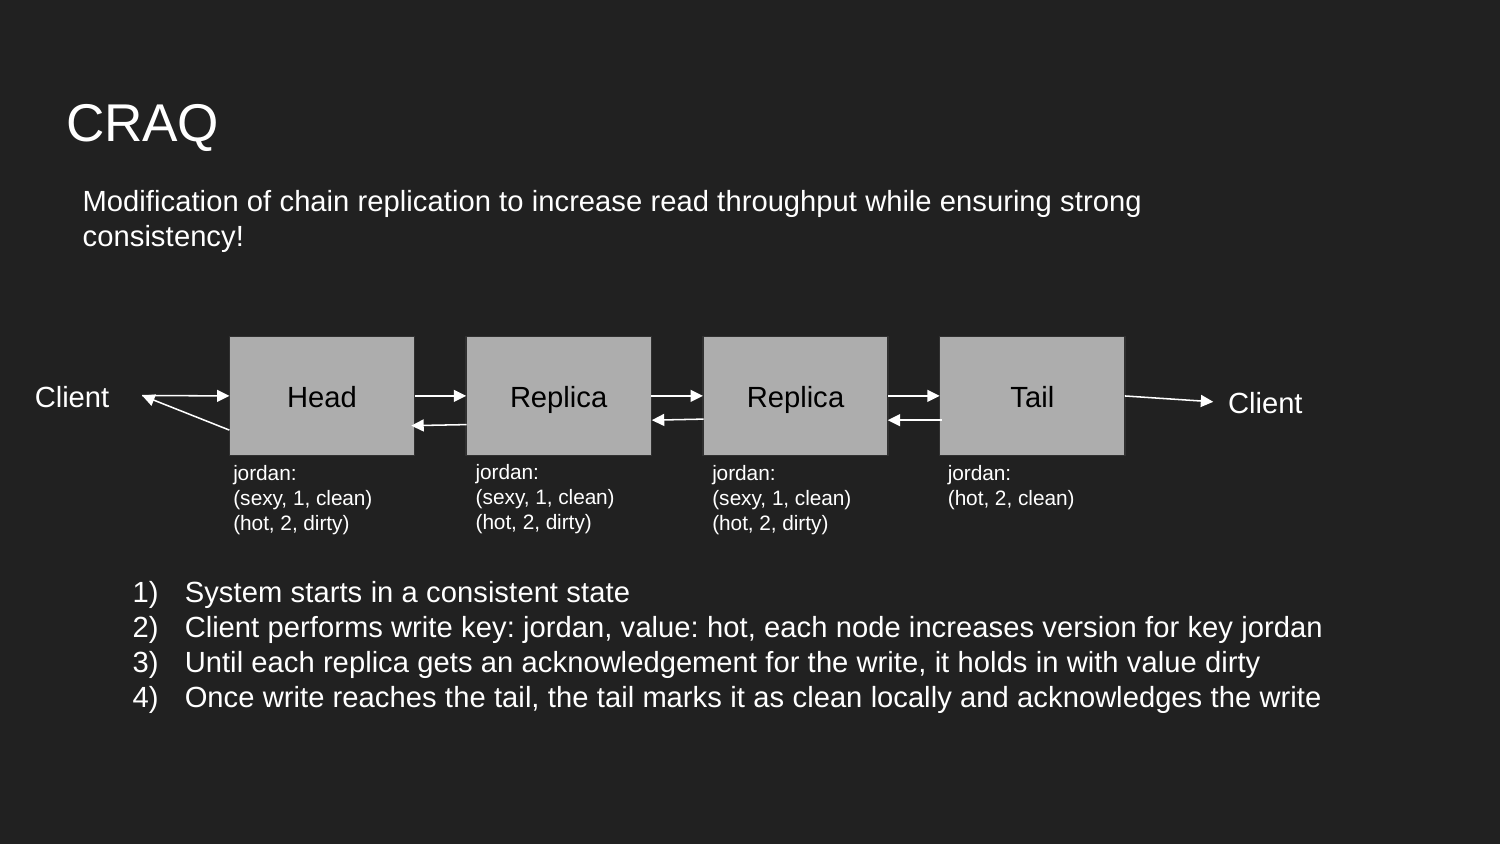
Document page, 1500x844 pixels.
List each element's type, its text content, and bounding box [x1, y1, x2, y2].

text_box Tail [939, 336, 1125, 444]
title CRAQ [51, 72, 1449, 167]
text_box jordan: (sexy, 1, clean) (hot, 2, dirty) [218, 444, 431, 550]
text_box Replica [466, 336, 652, 443]
text_box jordan: (sexy, 1, clean) (hot, 2, dirty) [460, 443, 673, 558]
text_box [1124, 395, 1214, 403]
text_box Client [1213, 369, 1336, 435]
text_box jordan: (hot, 2, clean) [933, 444, 1145, 525]
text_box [142, 395, 230, 431]
text_box Client [19, 363, 143, 428]
text_box jordan: (sexy, 1, clean) (hot, 2, dirty) [697, 444, 910, 550]
text_box System starts in a consistent state Client performs write key: jordan, value: hot, each node increases version for key jordan Until each replica gets an acknowledgement for the write, it holds in with value dirty Once write reaches the tail, the tail marks it as clean locally and acknowledges the write [94, 558, 1404, 728]
text_box Modification of chain replication to increase read throughput while ensuring strong consistency! [67, 166, 1288, 267]
text_box Replica [702, 336, 889, 444]
text_box Head [229, 336, 415, 444]
